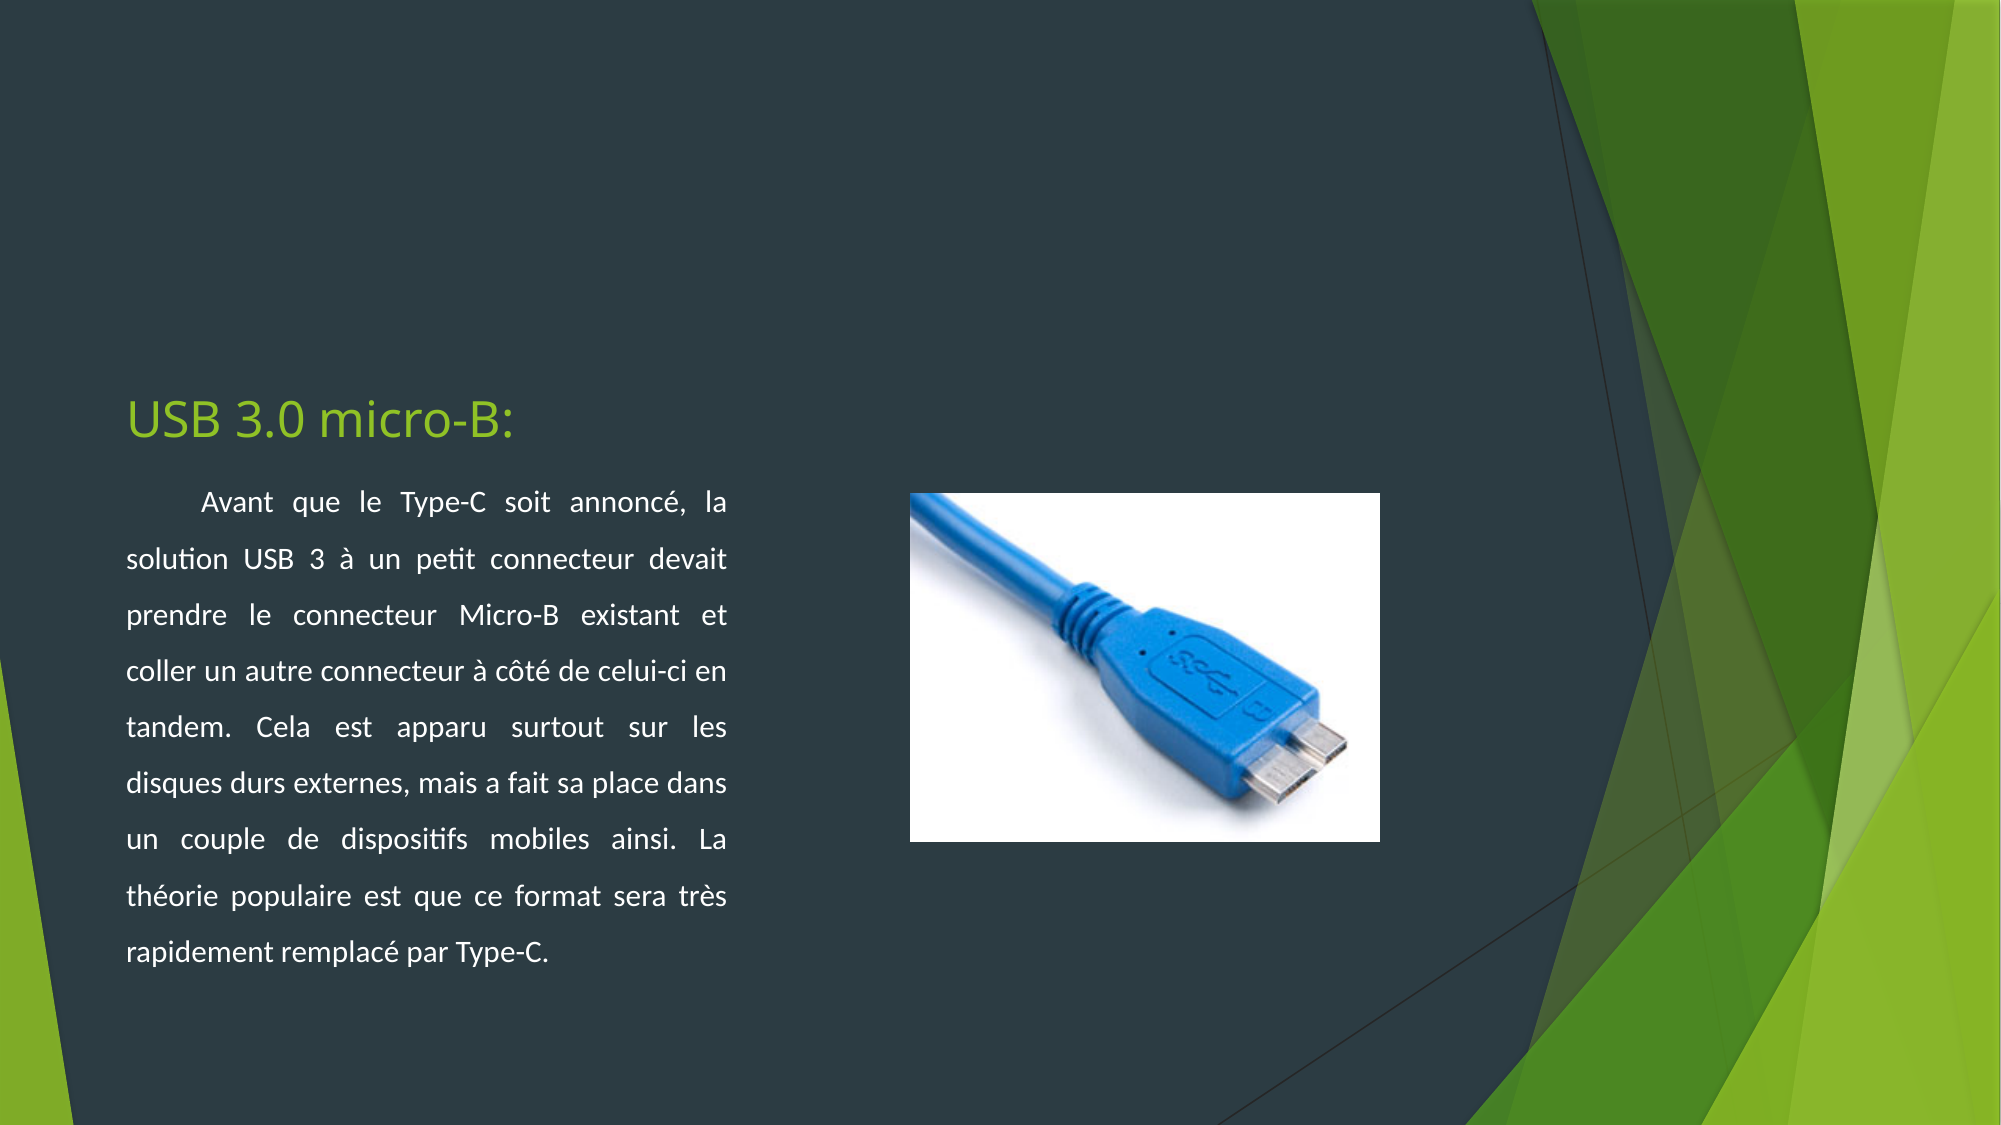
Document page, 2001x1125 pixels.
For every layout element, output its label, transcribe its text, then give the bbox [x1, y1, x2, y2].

list Avant que le Type-C soit annoncé, la solution USB 3 à un petit connecteur devait prendre le connecteur Micro-B existant et coller un autre connecteur à côté de celui-ci en tandem. Cela est apparu surtout sur les disques durs externes, mais a fait sa place dans un couple de dispositifs mobiles ainsi. La théorie populaire est que ce format sera très rapidement remplacé par Type-C. [111, 455, 744, 880]
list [910, 492, 1381, 843]
title USB 3.0 micro-B: [111, 245, 744, 455]
